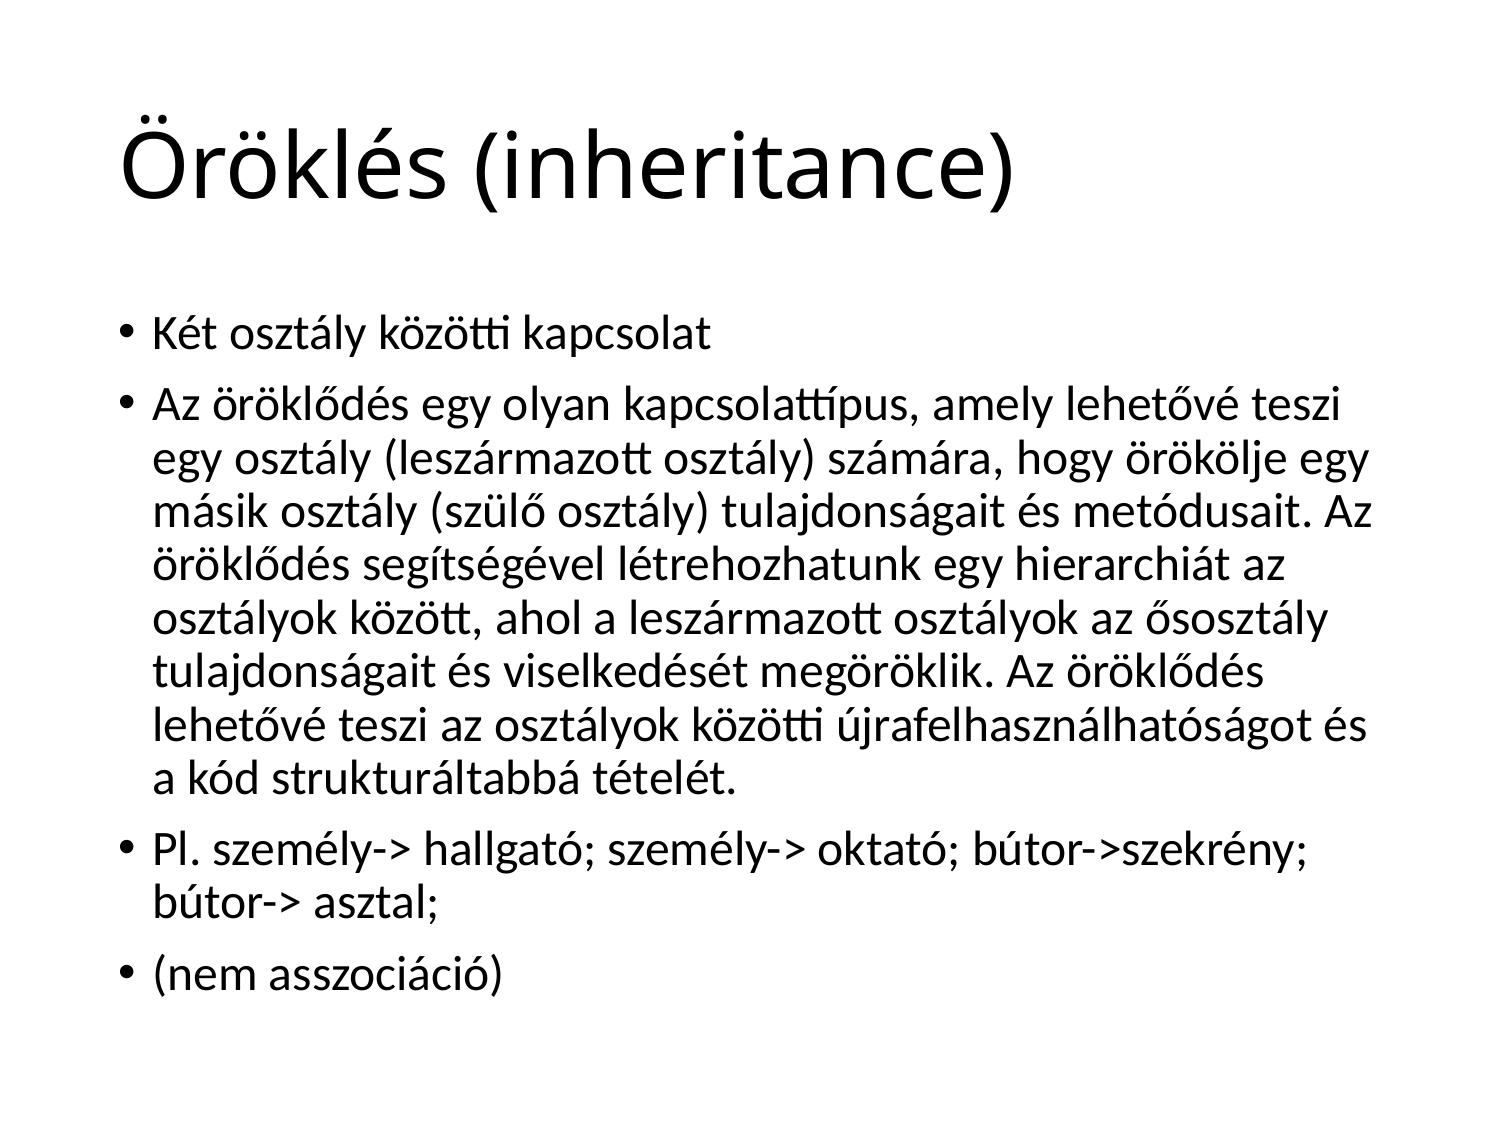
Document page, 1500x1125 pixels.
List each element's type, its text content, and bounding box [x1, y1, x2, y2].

list Két osztály közötti kapcsolat Az öröklődés egy olyan kapcsolattípus, amely lehetővé teszi egy osztály (leszármazott osztály) számára, hogy örökölje egy másik osztály (szülő osztály) tulajdonságait és metódusait. Az öröklődés segítségével létrehozhatunk egy hierarchiát az osztályok között, ahol a leszármazott osztályok az ősosztály tulajdonságait és viselkedését megöröklik. Az öröklődés lehetővé teszi az osztályok közötti újrafelhasználhatóságot és a kód strukturáltabbá tételét. Pl. személy-> hallgató; személy-> oktató; bútor->szekrény; bútor-> asztal; (nem asszociáció) [103, 299, 1397, 1014]
title Öröklés (inheritance) [103, 59, 1397, 278]
